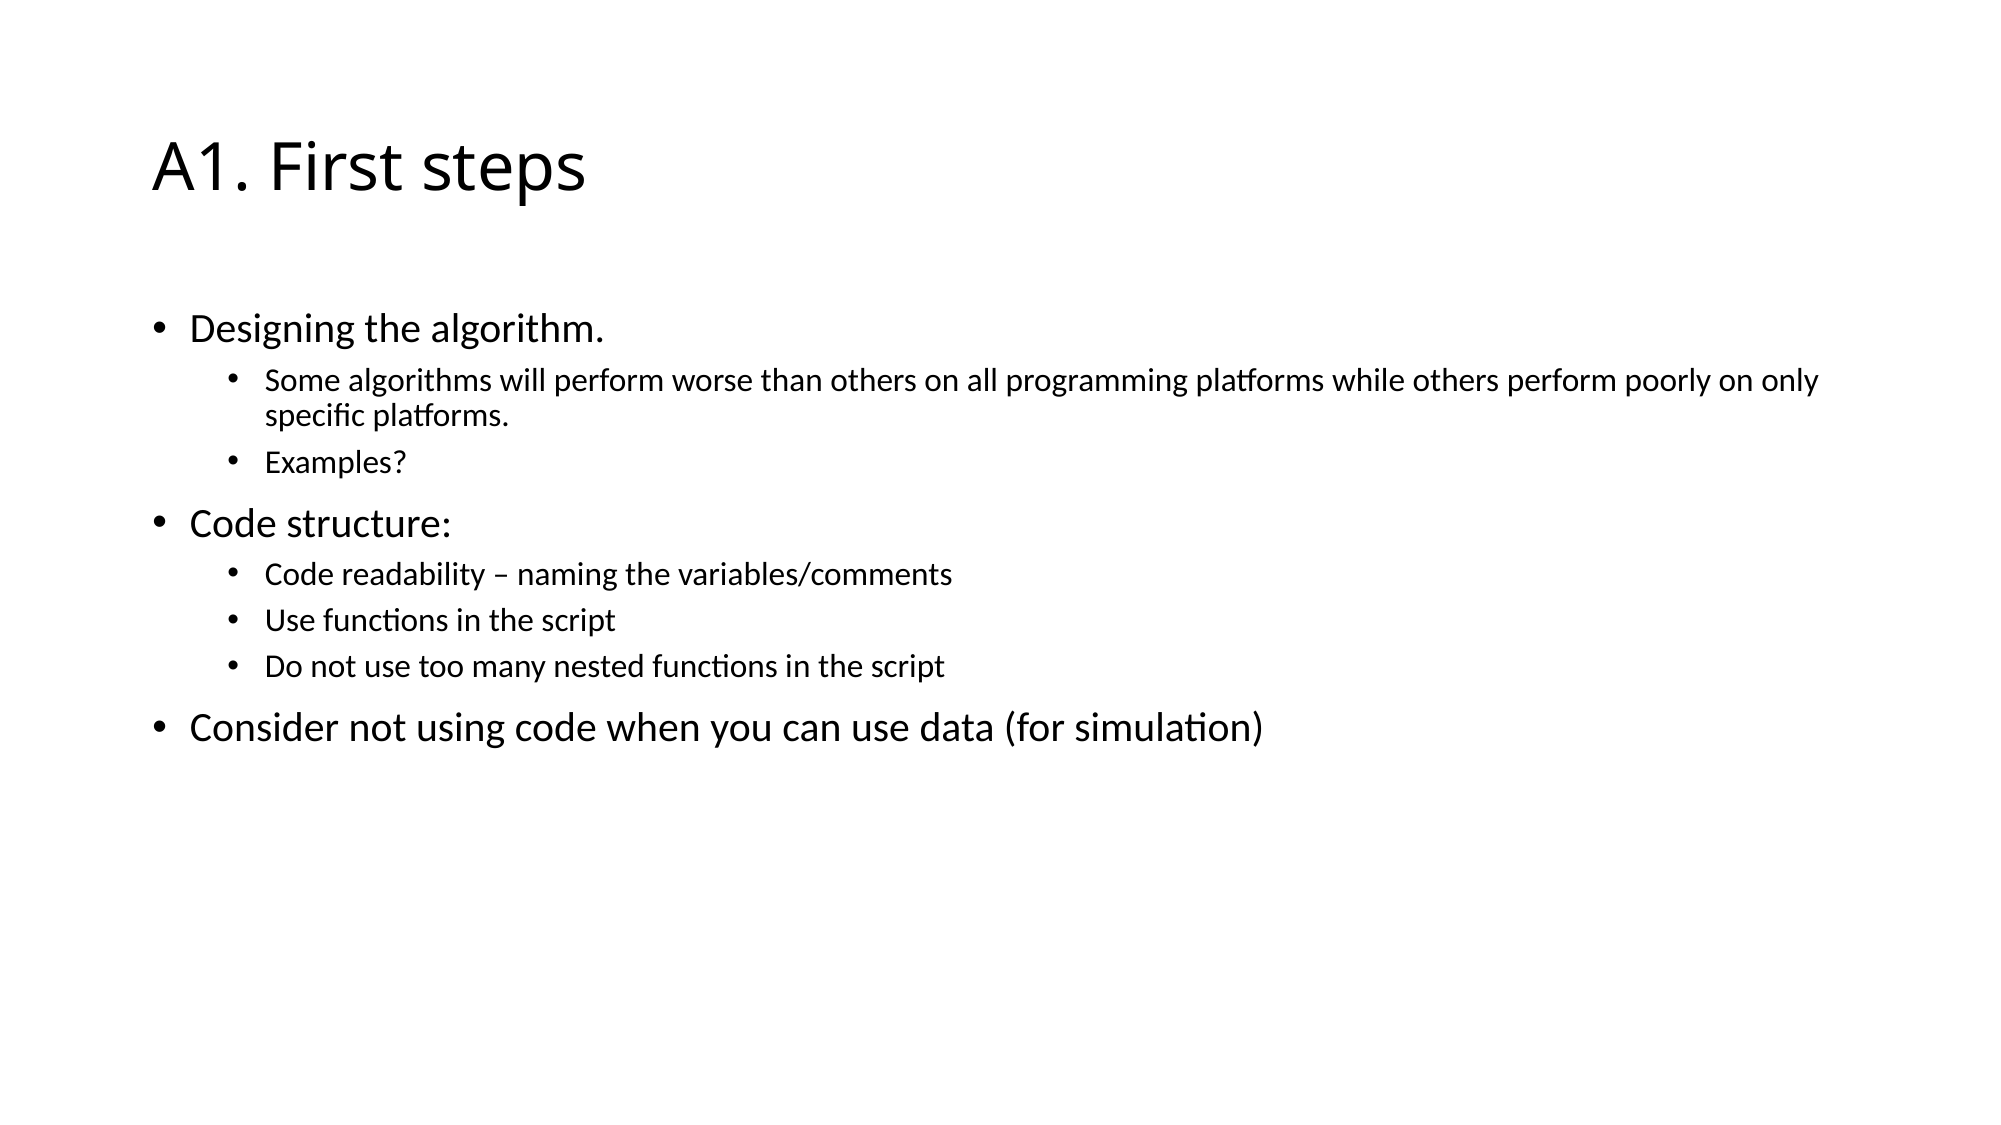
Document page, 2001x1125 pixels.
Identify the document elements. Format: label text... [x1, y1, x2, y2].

title A1. First steps [137, 59, 1863, 278]
list Designing the algorithm. Some algorithms will perform worse than others on all programming platforms while others perform poorly on only specific platforms. Examples? Code structure: Code readability – naming the variables/comments Use functions in the script Do not use too many nested functions in the script Consider not using code when you can use data (for simulation) [137, 299, 1863, 1014]
